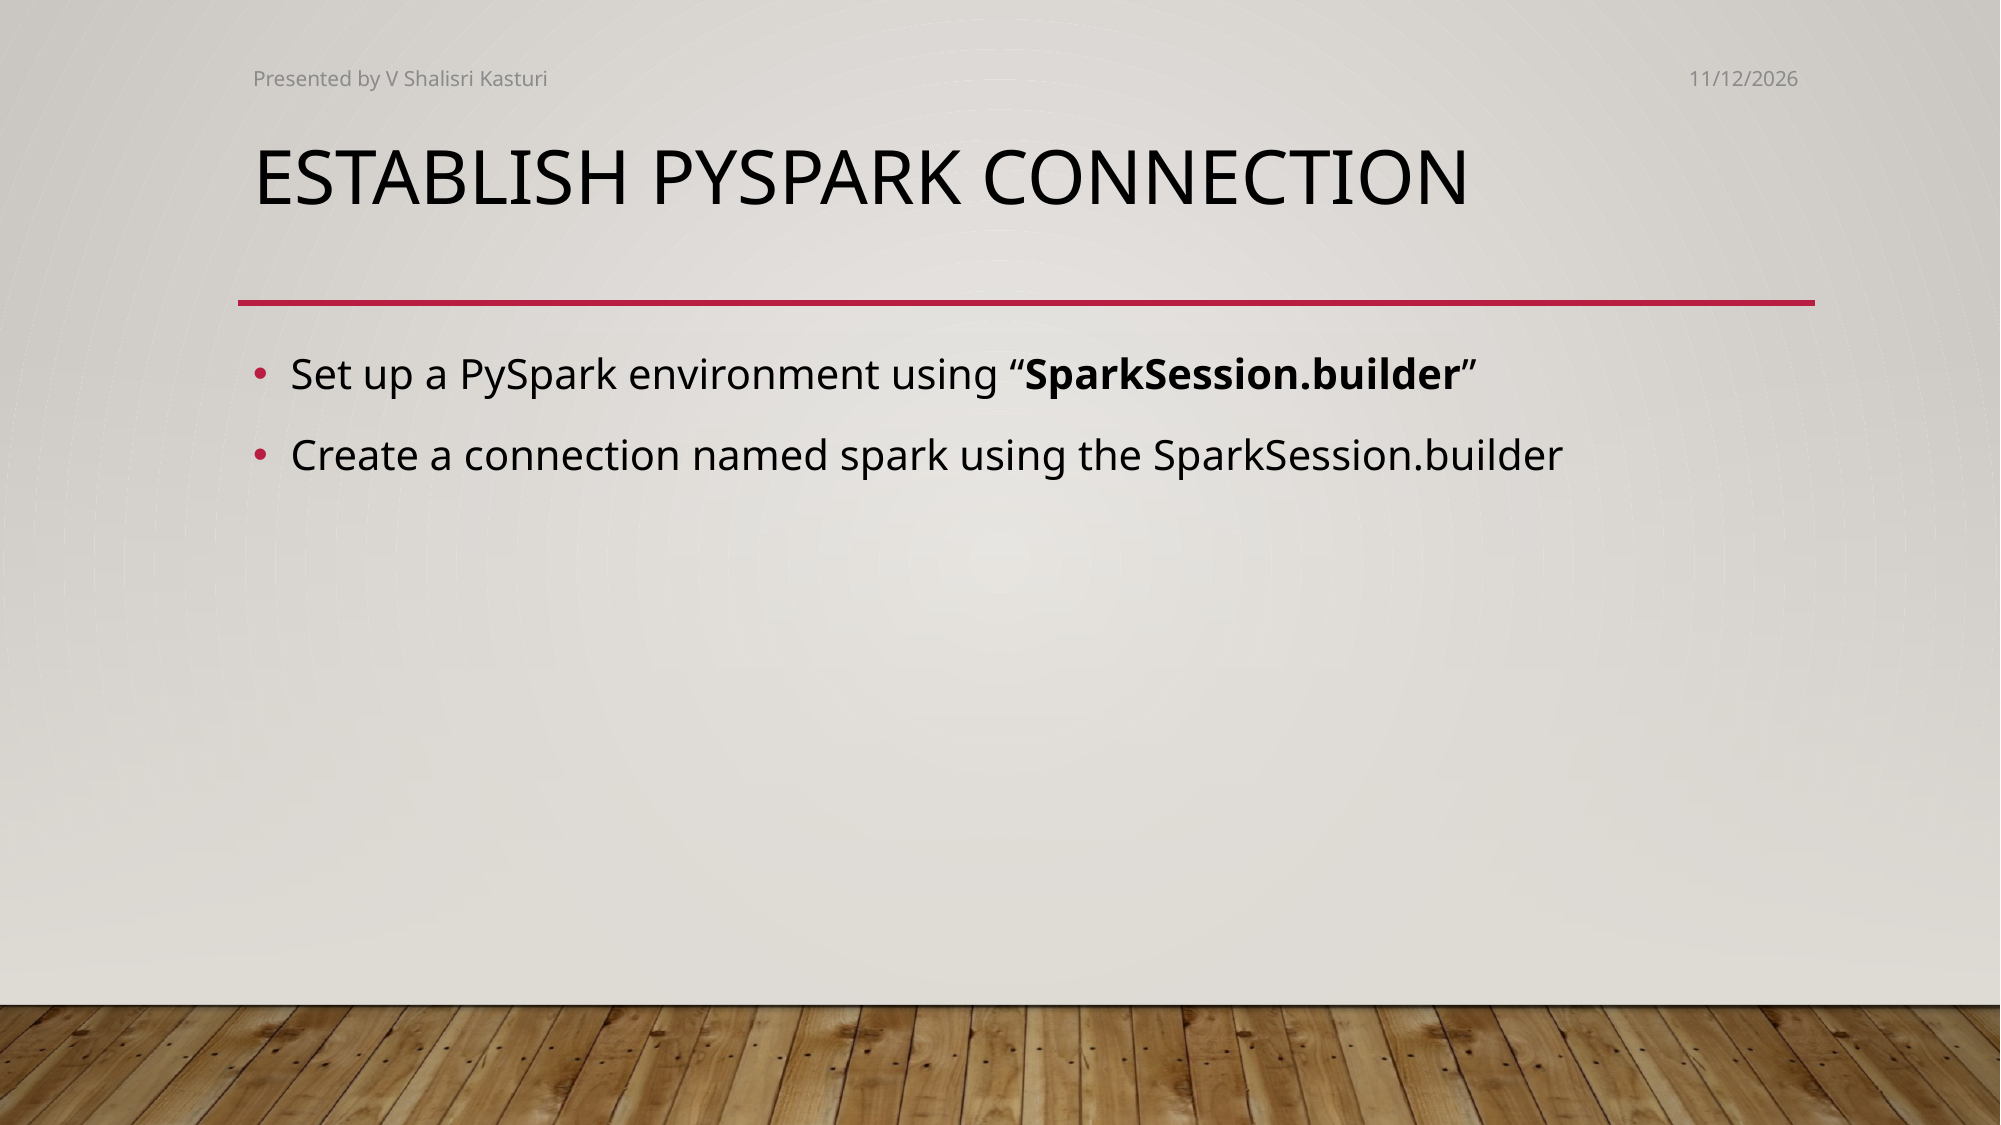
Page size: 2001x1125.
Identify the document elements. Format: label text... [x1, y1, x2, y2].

title Establish PySpark Connection [238, 131, 1814, 284]
list Set up a PySpark environment using “SparkSession.builder” Create a connection named spark using the SparkSession.builder [238, 330, 1814, 897]
footer Presented by V Shalisri Kasturi [238, 54, 1213, 105]
picture [0, 1005, 2000, 1125]
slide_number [1239, 54, 1814, 105]
